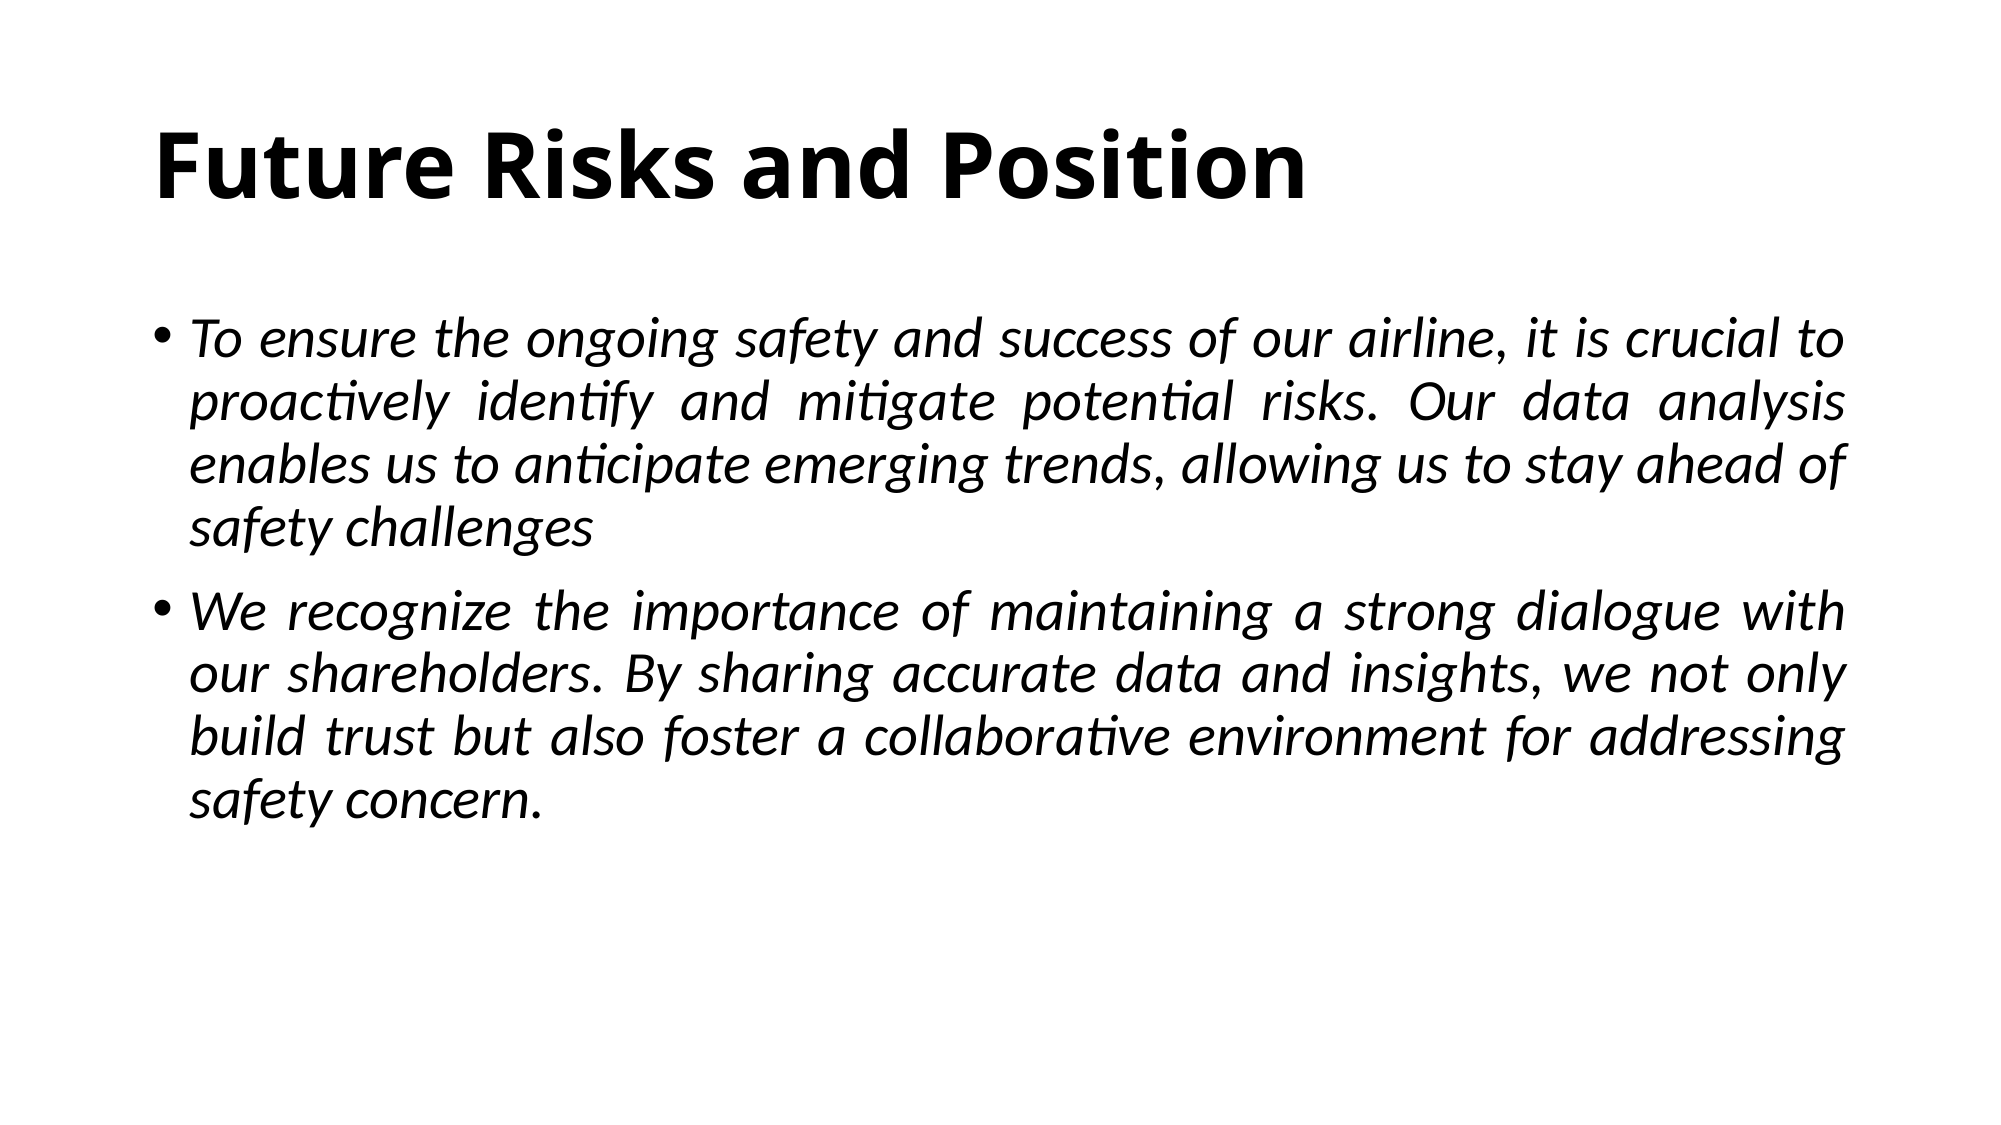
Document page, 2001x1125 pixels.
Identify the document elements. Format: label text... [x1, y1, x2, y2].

title Future Risks and Position [137, 59, 1863, 278]
list To ensure the ongoing safety and success of our airline, it is crucial to proactively identify and mitigate potential risks. Our data analysis enables us to anticipate emerging trends, allowing us to stay ahead of safety challenges We recognize the importance of maintaining a strong dialogue with our shareholders. By sharing accurate data and insights, we not only build trust but also foster a collaborative environment for addressing safety concern. [137, 299, 1863, 1014]
